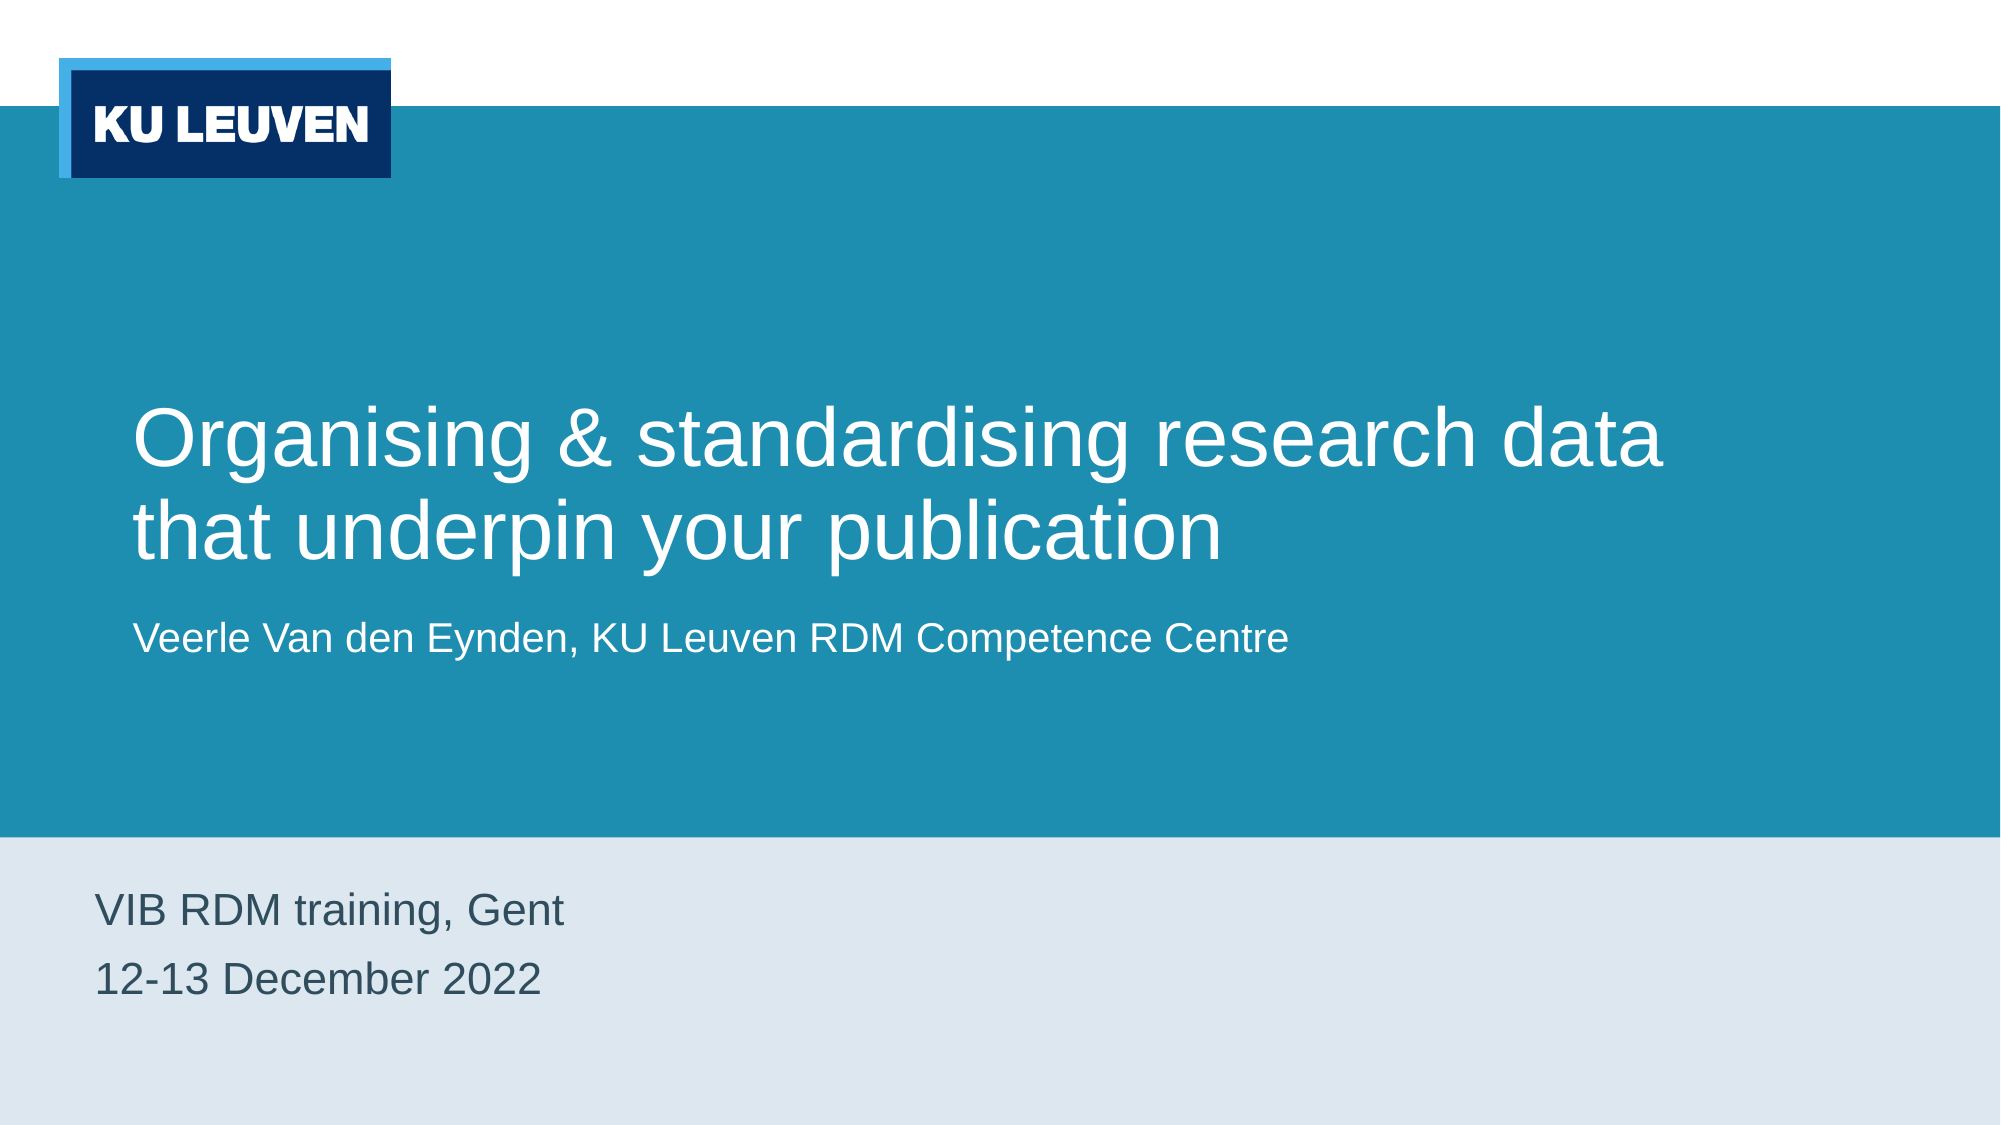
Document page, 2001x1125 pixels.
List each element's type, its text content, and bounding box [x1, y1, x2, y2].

picture [59, 58, 391, 178]
subtitle VIB RDM training, Gent 12-13 December 2022 [94, 884, 1095, 1005]
title Organising & standardising research data that underpin your publication Veerle Van den Eynden, KU Leuven RDM Competence Centre [132, 340, 1748, 1001]
